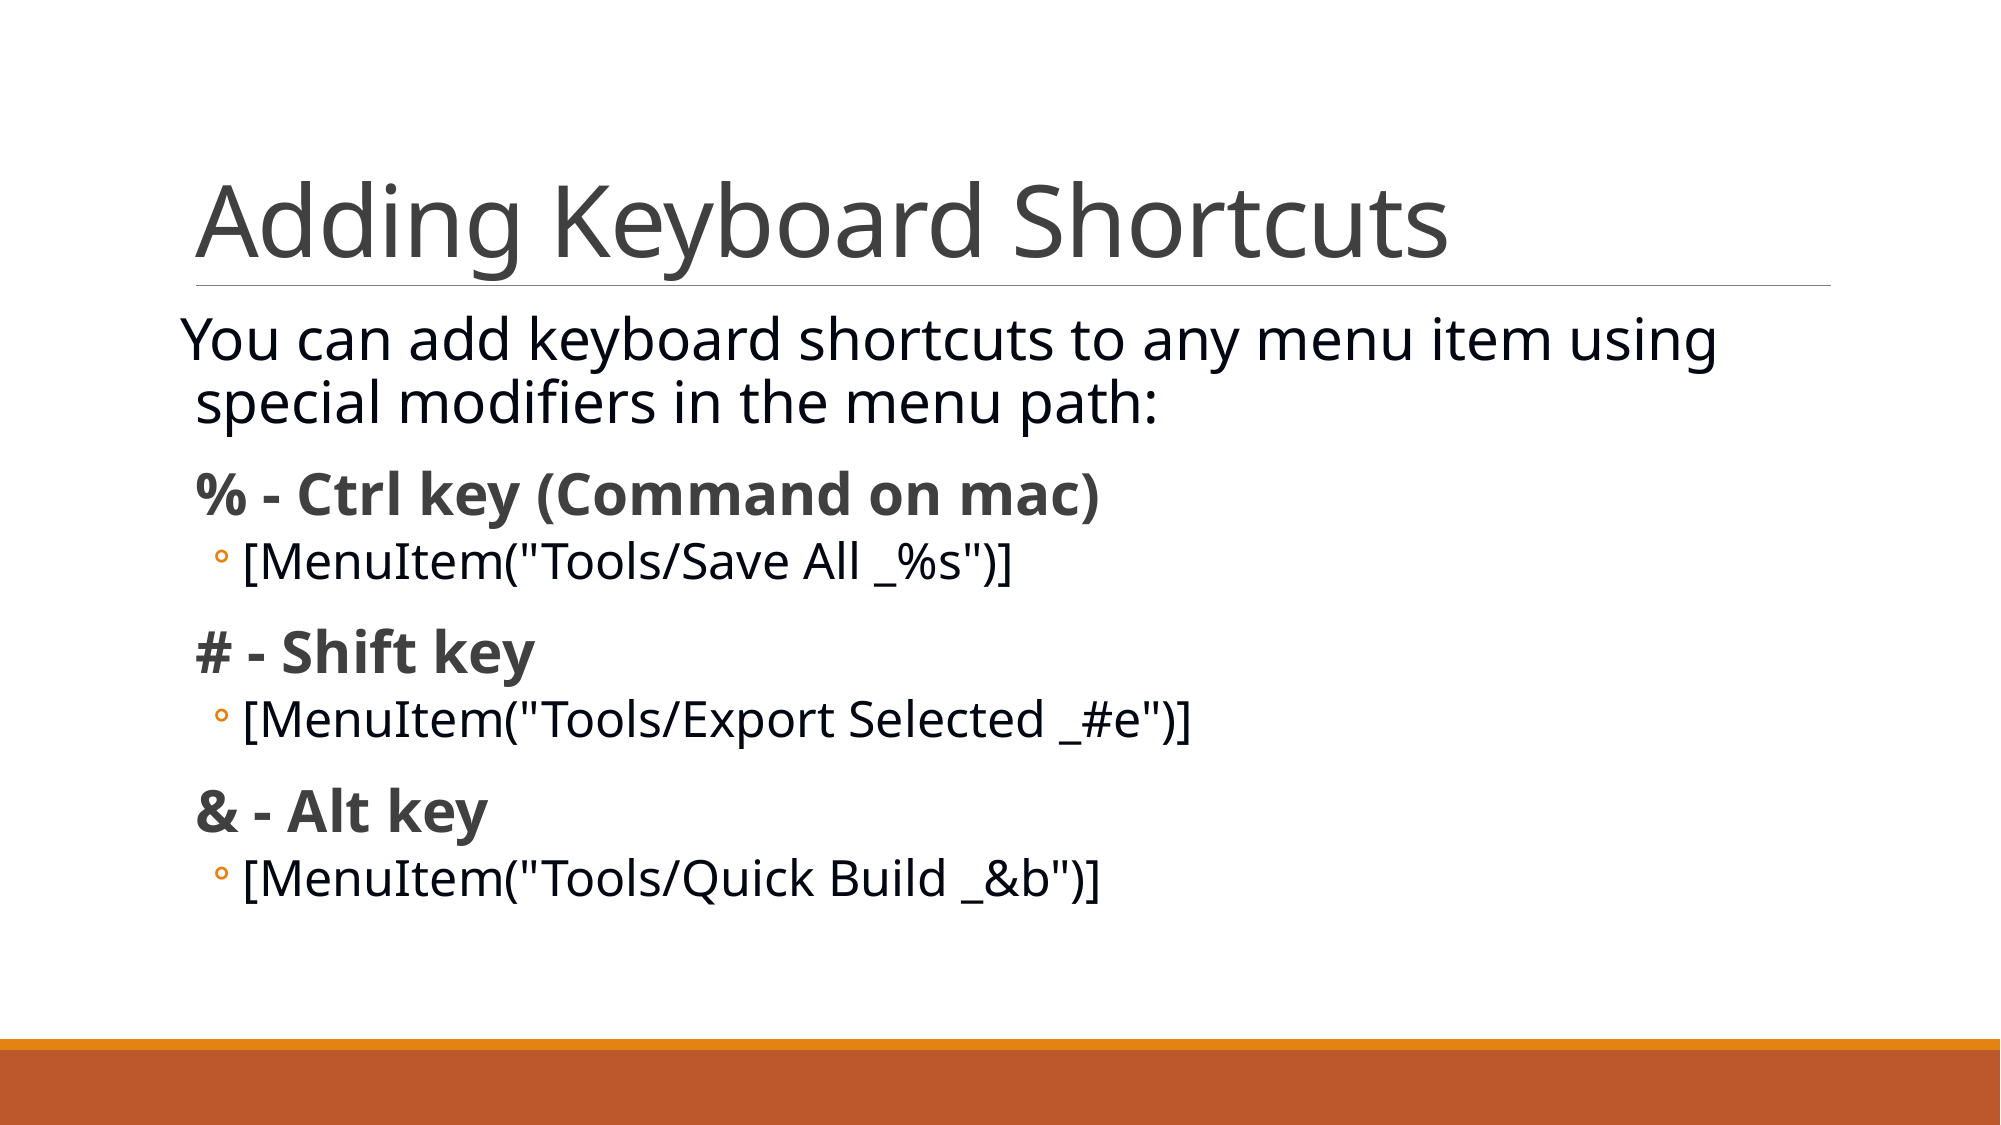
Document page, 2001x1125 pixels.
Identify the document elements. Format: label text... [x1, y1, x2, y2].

title Adding Keyboard Shortcuts [180, 47, 1830, 285]
list You can add keyboard shortcuts to any menu item using special modifiers in the menu path: % - Ctrl key (Command on mac) [MenuItem("Tools/Save All _%s")] # - Shift key [MenuItem("Tools/Export Selected _#e")] & - Alt key [MenuItem("Tools/Quick Build _&b")] [180, 302, 1830, 963]
